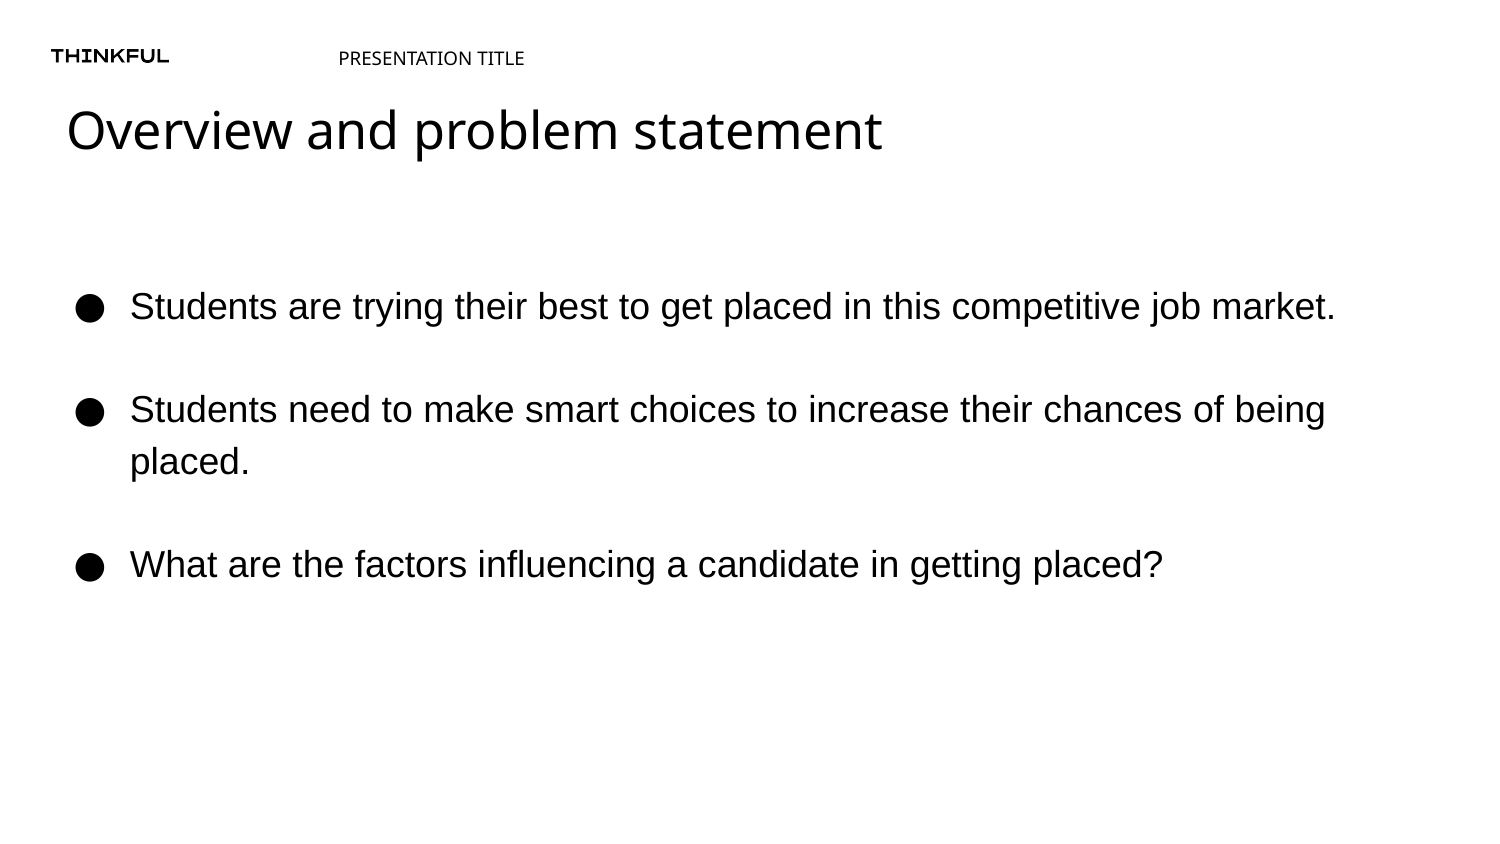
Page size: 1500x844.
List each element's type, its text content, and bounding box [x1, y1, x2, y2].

title Overview and problem statement [51, 94, 1087, 185]
picture [51, 49, 169, 63]
list Students are trying their best to get placed in this competitive job market. Students need to make smart choices to increase their chances of being placed. What are the factors influencing a candidate in getting placed? [39, 214, 1438, 776]
